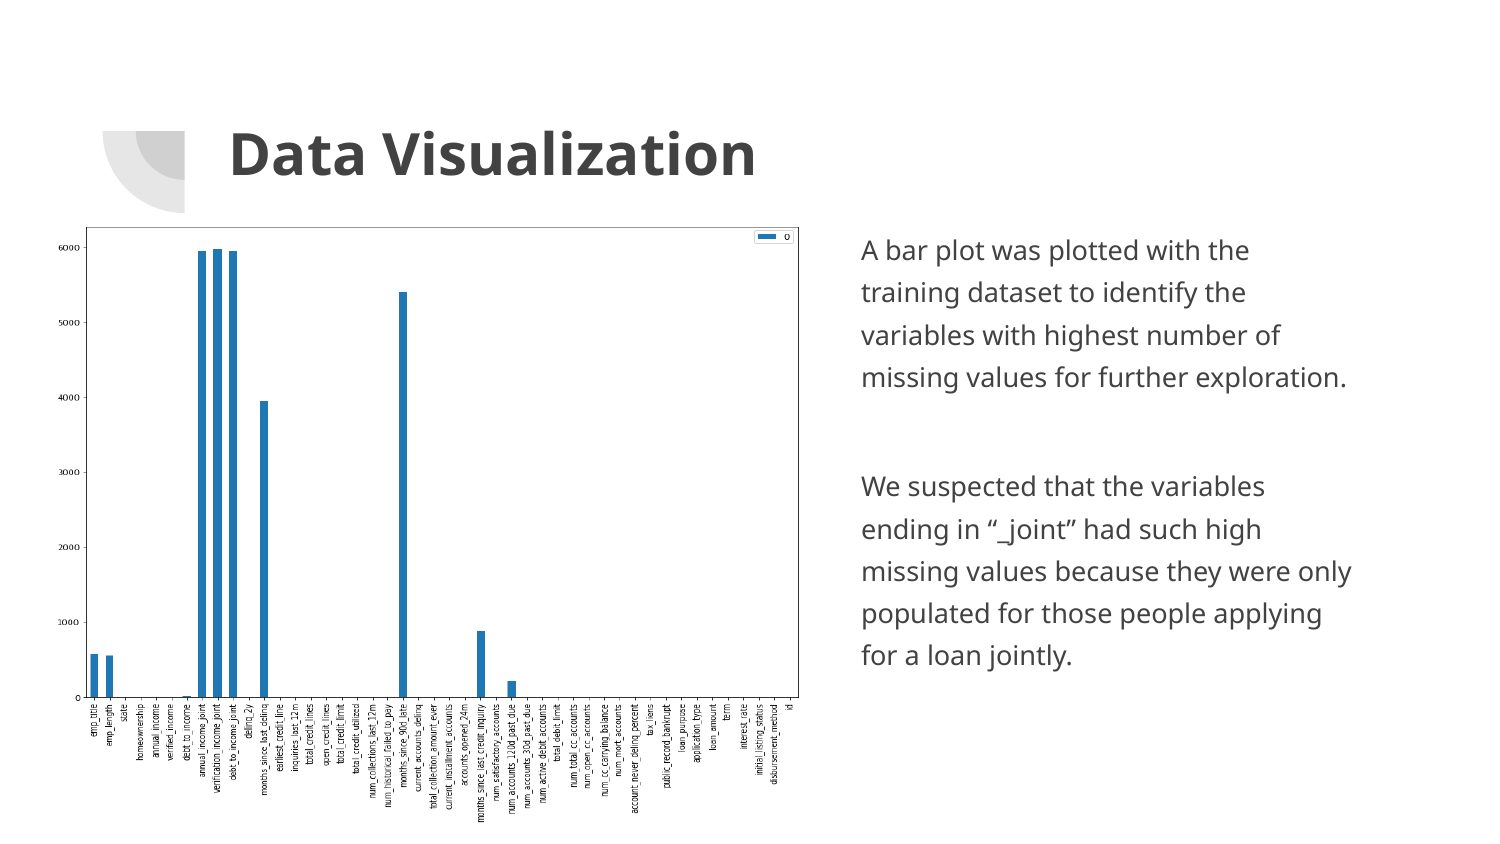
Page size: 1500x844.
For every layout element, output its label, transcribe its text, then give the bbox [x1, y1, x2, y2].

picture [50, 222, 803, 827]
list A bar plot was plotted with the training dataset to identify the variables with highest number of missing values for further exploration. We suspected that the variables ending in “_joint” had such high missing values because they were only populated for those people applying for a loan jointly. [846, 211, 1368, 744]
title Data Visualization [213, 98, 1368, 263]
